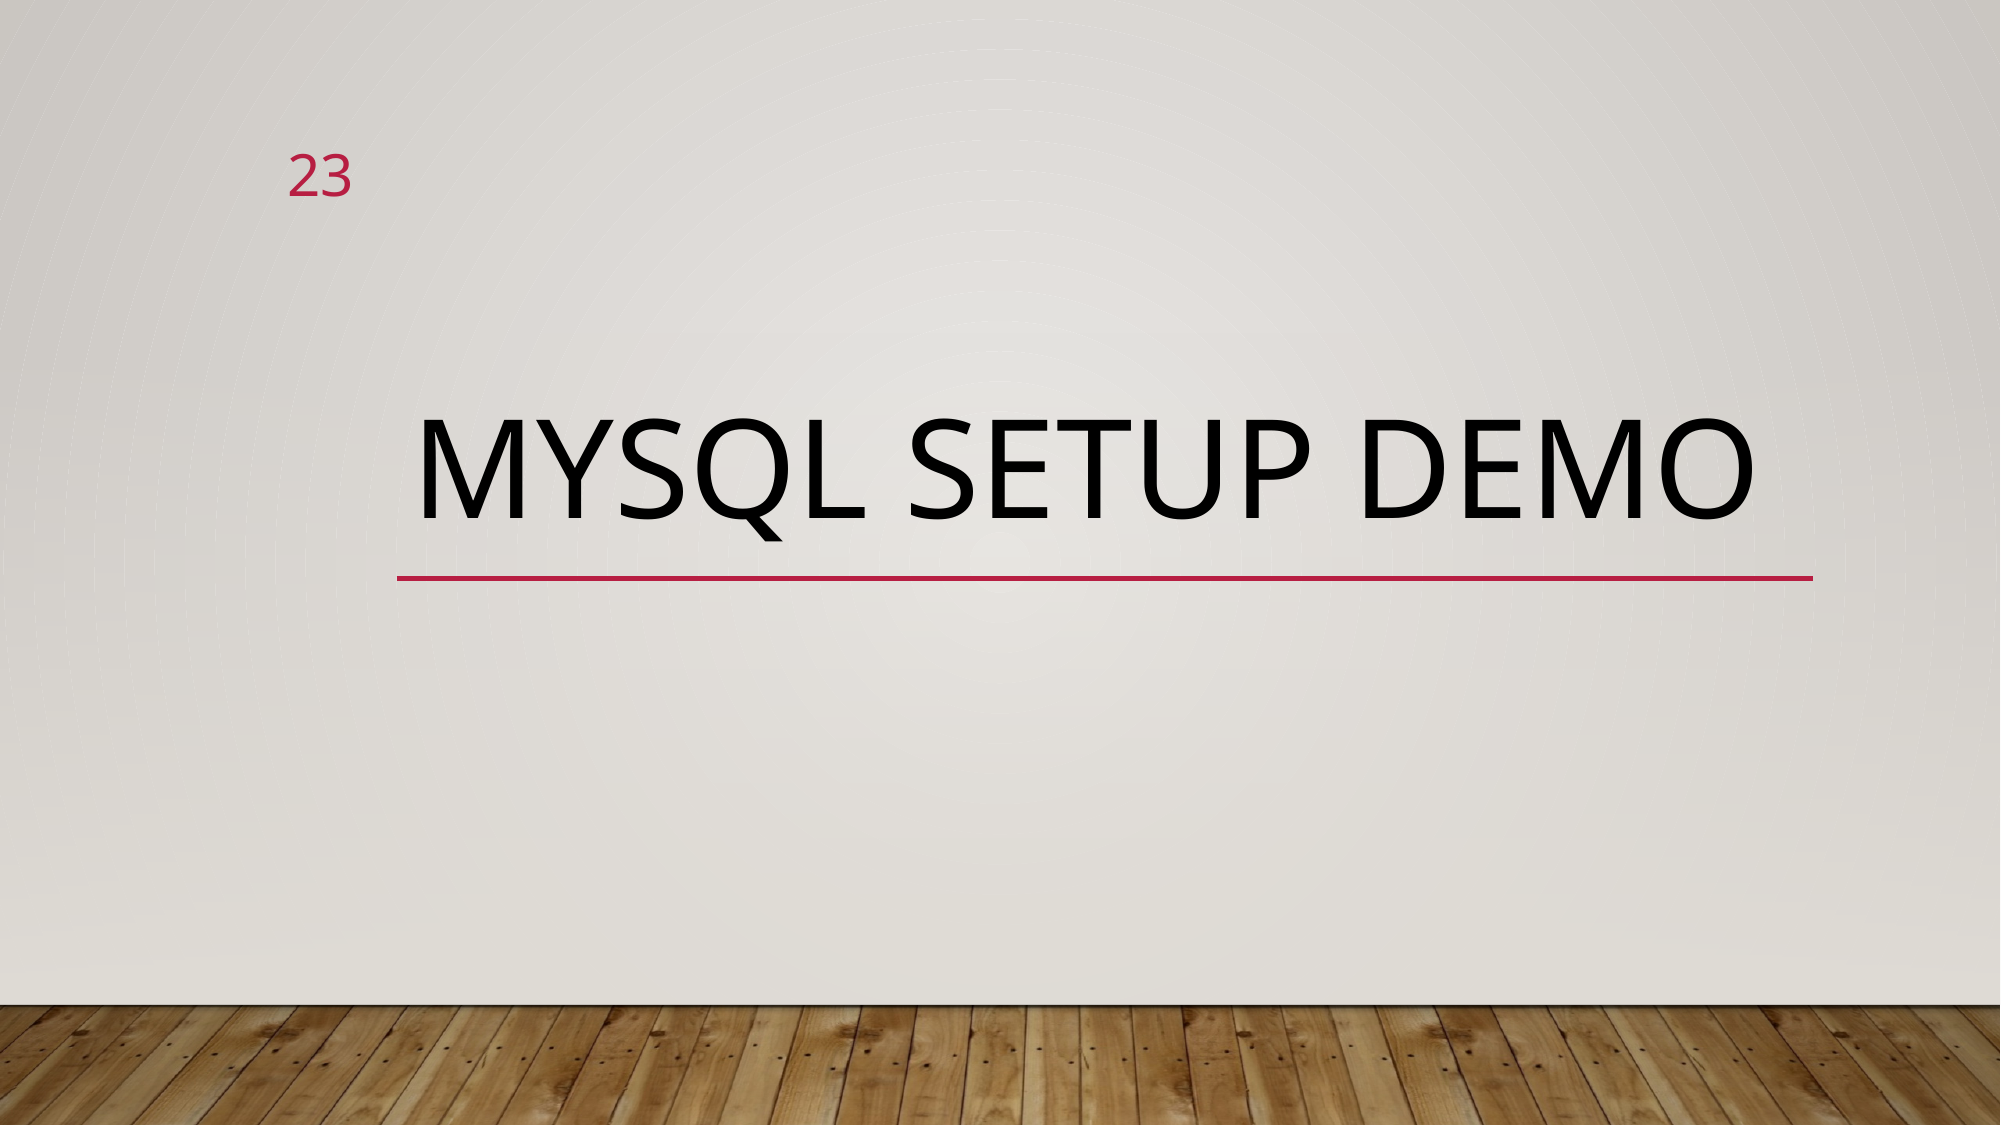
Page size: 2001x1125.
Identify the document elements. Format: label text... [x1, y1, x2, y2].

slide_number 23 [235, 131, 369, 214]
title MYSQL SETUP demo [396, 131, 1814, 549]
picture [0, 1005, 2000, 1125]
